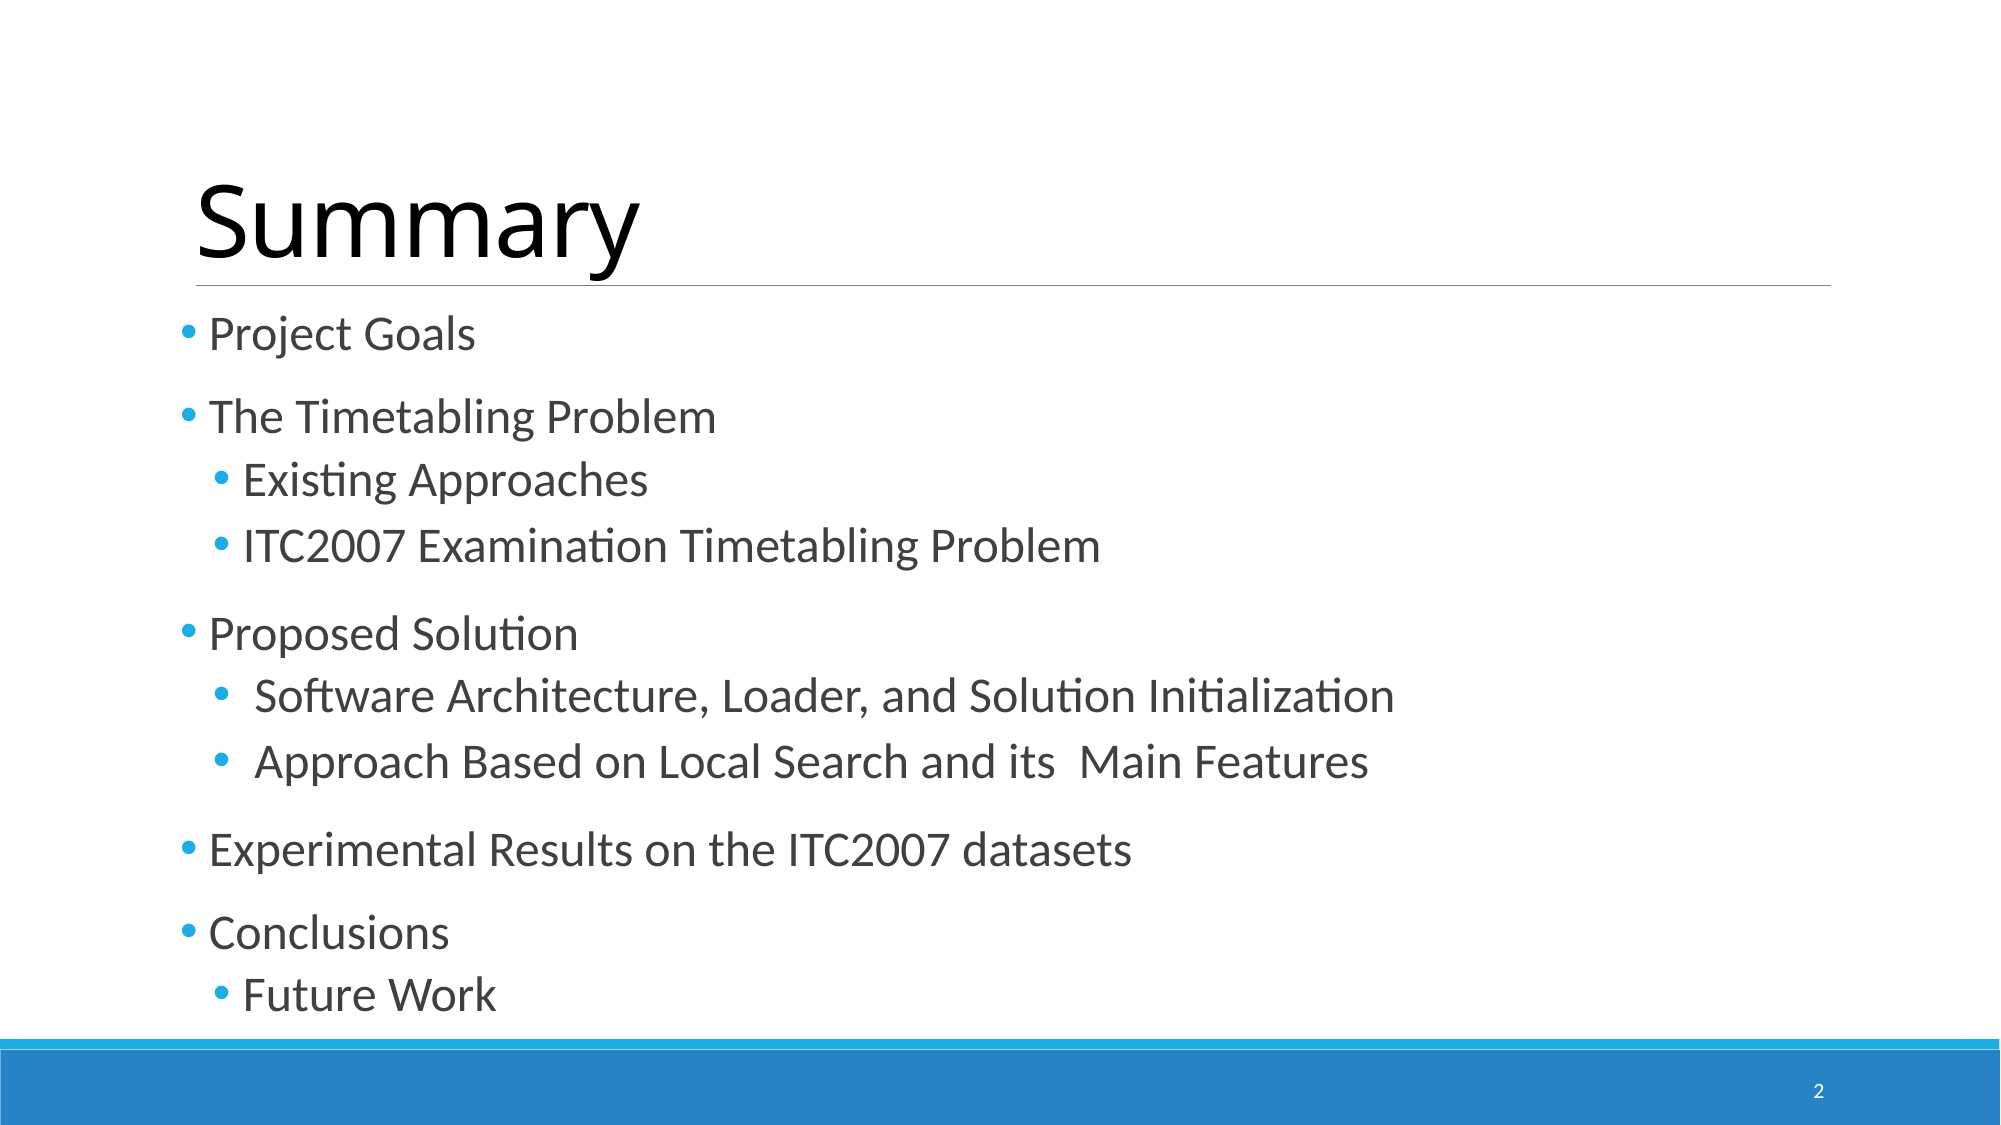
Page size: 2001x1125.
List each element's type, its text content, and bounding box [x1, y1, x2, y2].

slide_number 2 [1624, 1059, 1840, 1120]
title Summary [180, 47, 1830, 285]
list Project Goals The Timetabling Problem Existing Approaches ITC2007 Examination Timetabling Problem Proposed Solution Software Architecture, Loader, and Solution Initialization Approach Based on Local Search and its Main Features Experimental Results on the ITC2007 datasets Conclusions Future Work [180, 299, 1823, 1039]
